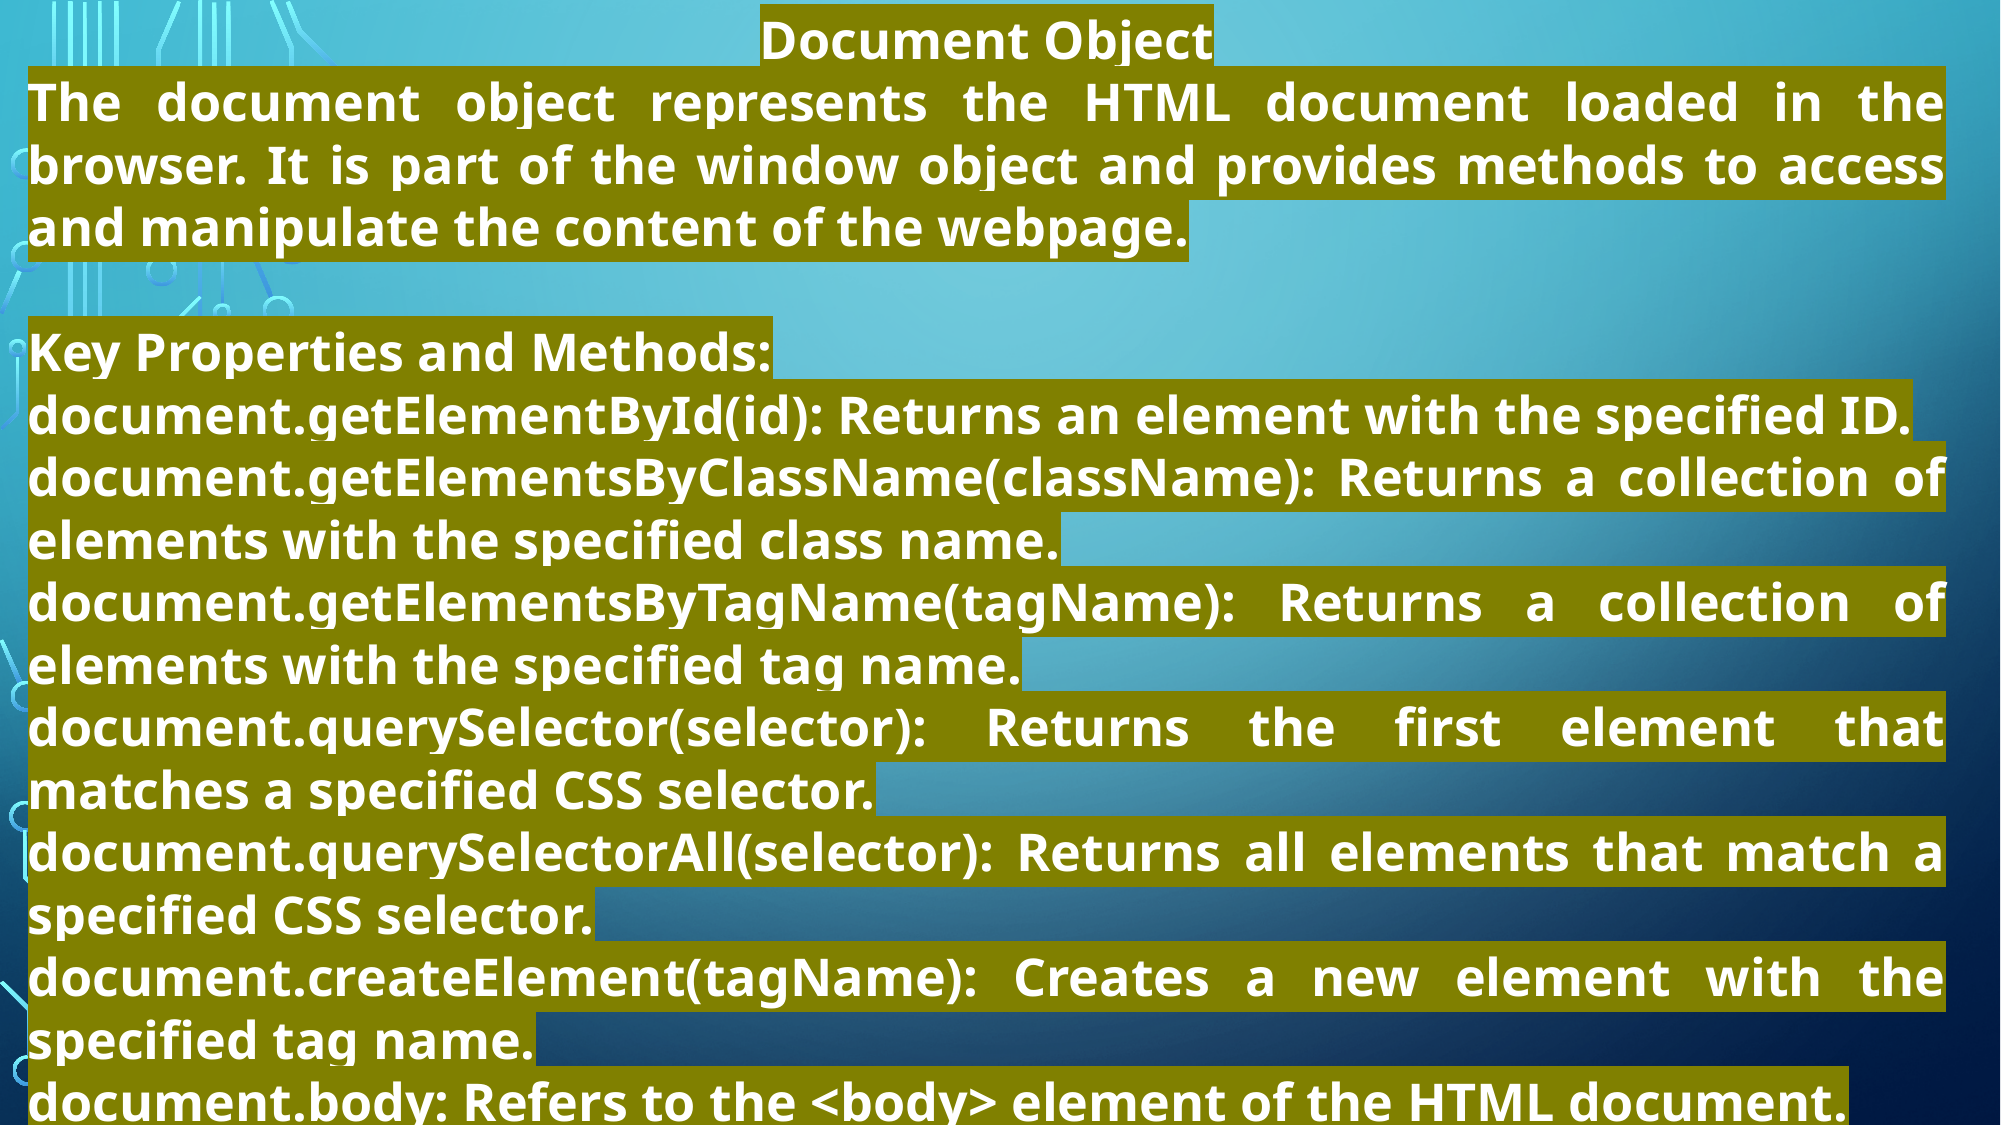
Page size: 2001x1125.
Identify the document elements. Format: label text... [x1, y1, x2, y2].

text_box Document Object The document object represents the HTML document loaded in the browser. It is part of the window object and provides methods to access and manipulate the content of the webpage. Key Properties and Methods: document.getElementById(id): Returns an element with the specified ID. document.getElementsByClassName(className): Returns a collection of elements with the specified class name. document.getElementsByTagName(tagName): Returns a collection of elements with the specified tag name. document.querySelector(selector): Returns the first element that matches a specified CSS selector. document.querySelectorAll(selector): Returns all elements that match a specified CSS selector. document.createElement(tagName): Creates a new element with the specified tag name. document.body: Refers to the <body> element of the HTML document. [12, 0, 1962, 1125]
